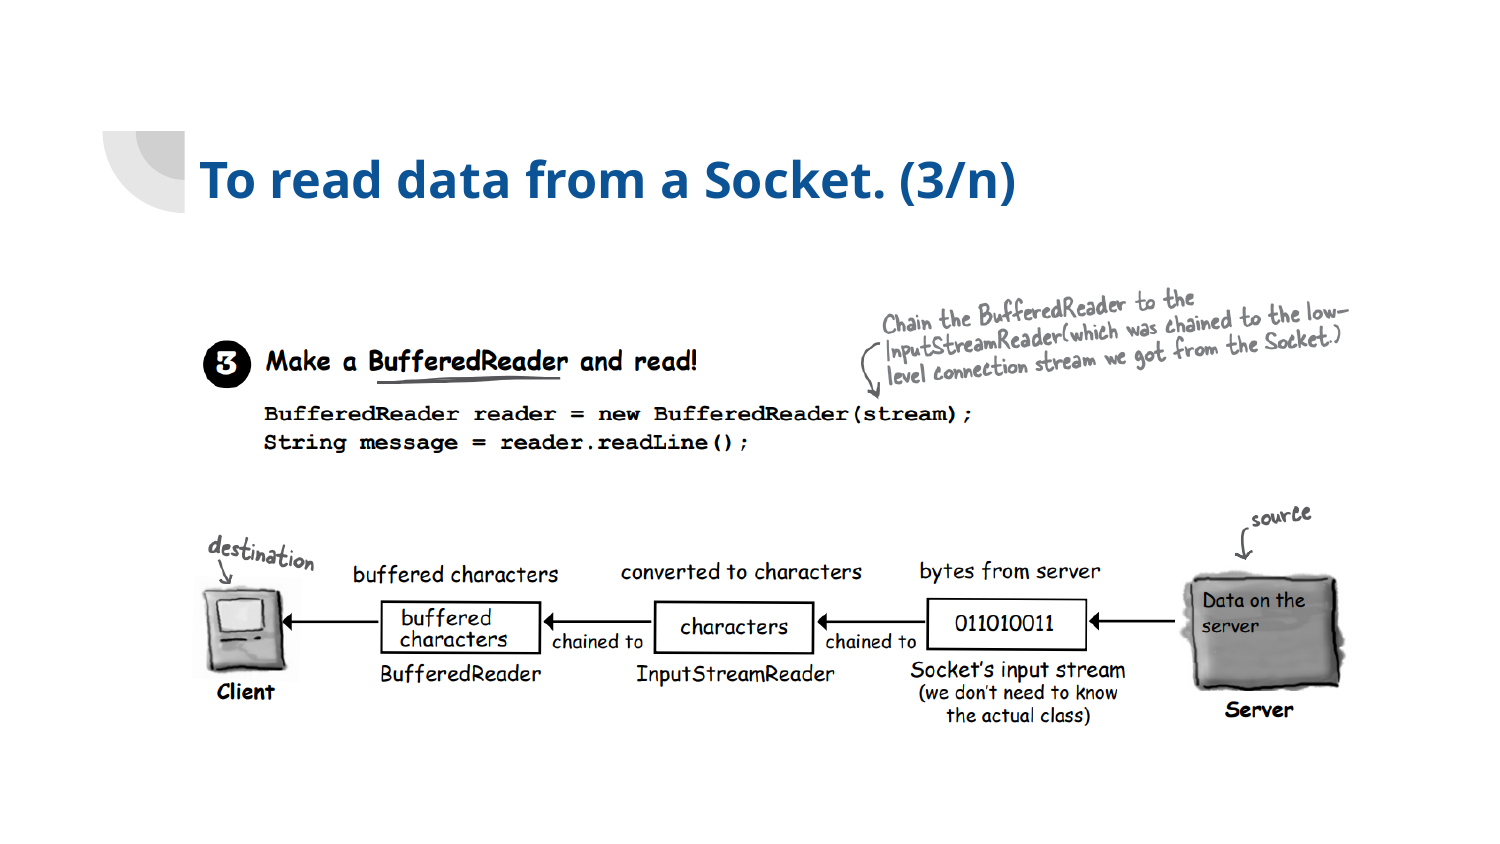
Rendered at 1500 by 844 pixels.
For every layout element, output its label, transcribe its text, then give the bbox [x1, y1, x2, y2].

picture [184, 278, 1370, 733]
title To read data from a Socket. (3/n) [184, 132, 1369, 222]
